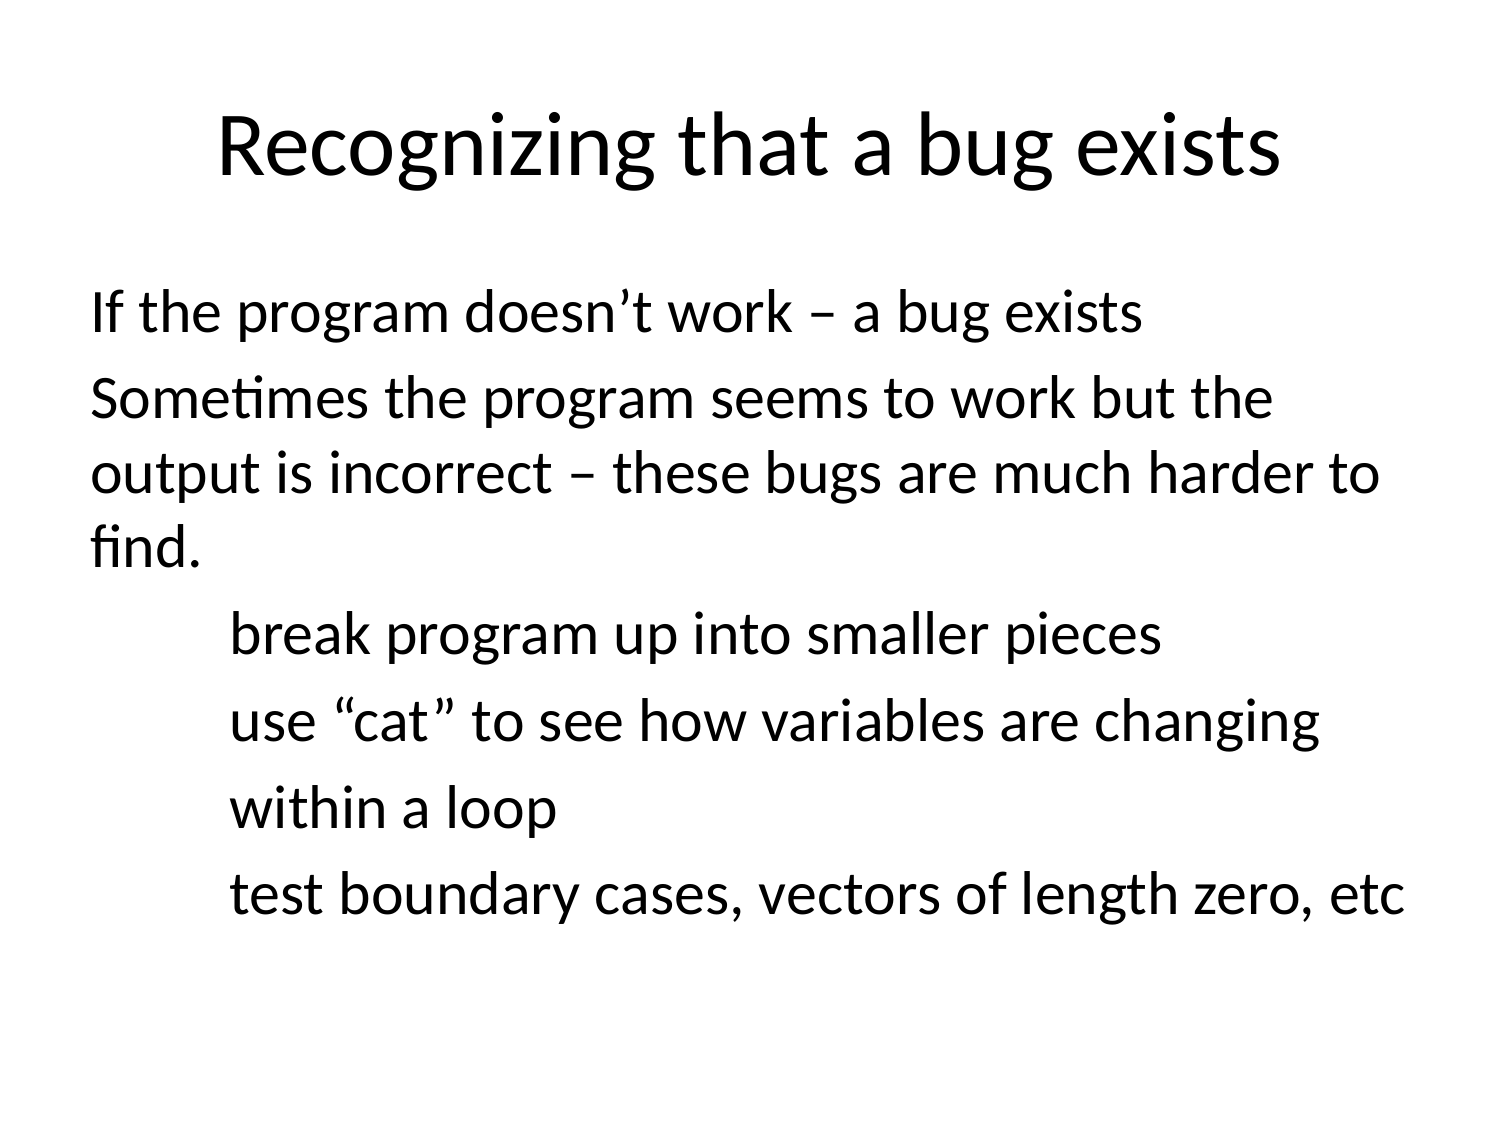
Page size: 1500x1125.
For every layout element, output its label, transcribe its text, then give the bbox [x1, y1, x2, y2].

list If the program doesn’t work – a bug exists Sometimes the program seems to work but the output is incorrect – these bugs are much harder to find. break program up into smaller pieces use “cat” to see how variables are changing within a loop test boundary cases, vectors of length zero, etc [75, 262, 1425, 1005]
title Recognizing that a bug exists [75, 45, 1425, 233]
